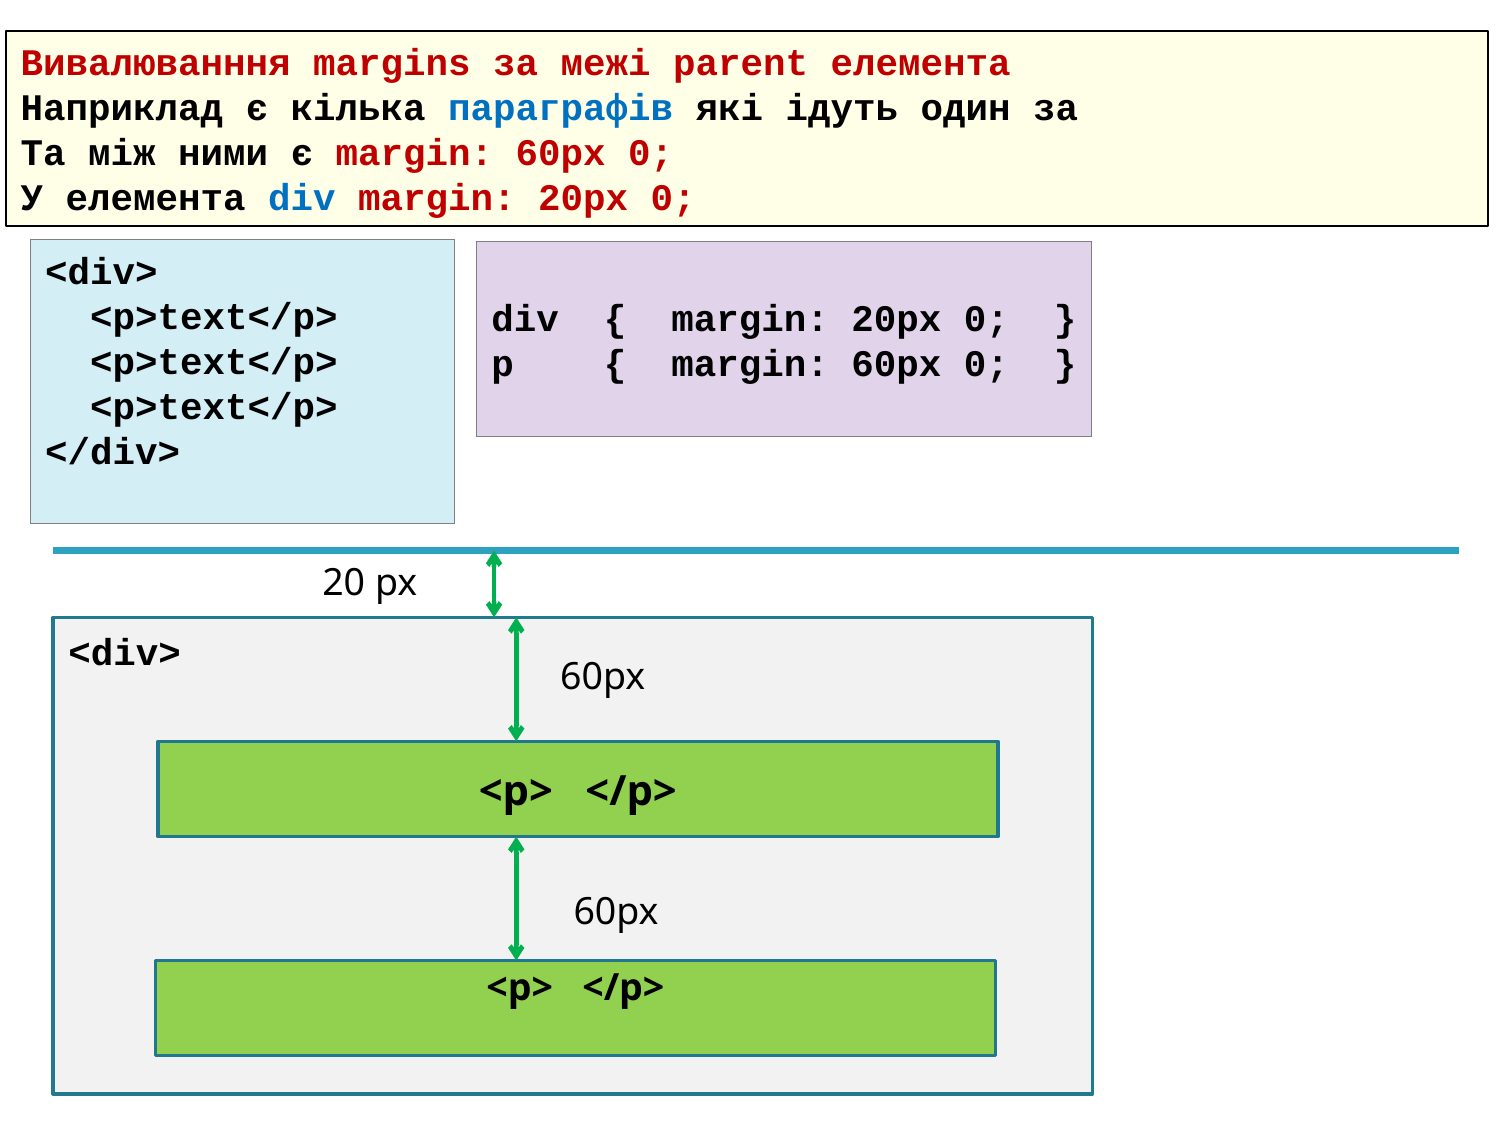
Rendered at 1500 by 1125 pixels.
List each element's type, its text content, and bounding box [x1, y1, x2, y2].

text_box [52, 550, 1459, 1095]
text_box <div> <p>text</p> <p>text</p> <p>text</p> </div> [30, 239, 455, 524]
text_box Вивалюванння margins за межі parent елемента Наприклад є кілька параграфів які ідуть один за Та між ними є margin: 60px 0; У елемента div margin: 20px 0; [5, 30, 1489, 226]
text_box div { margin: 20px 0; } p { margin: 60px 0; } [476, 241, 1092, 437]
